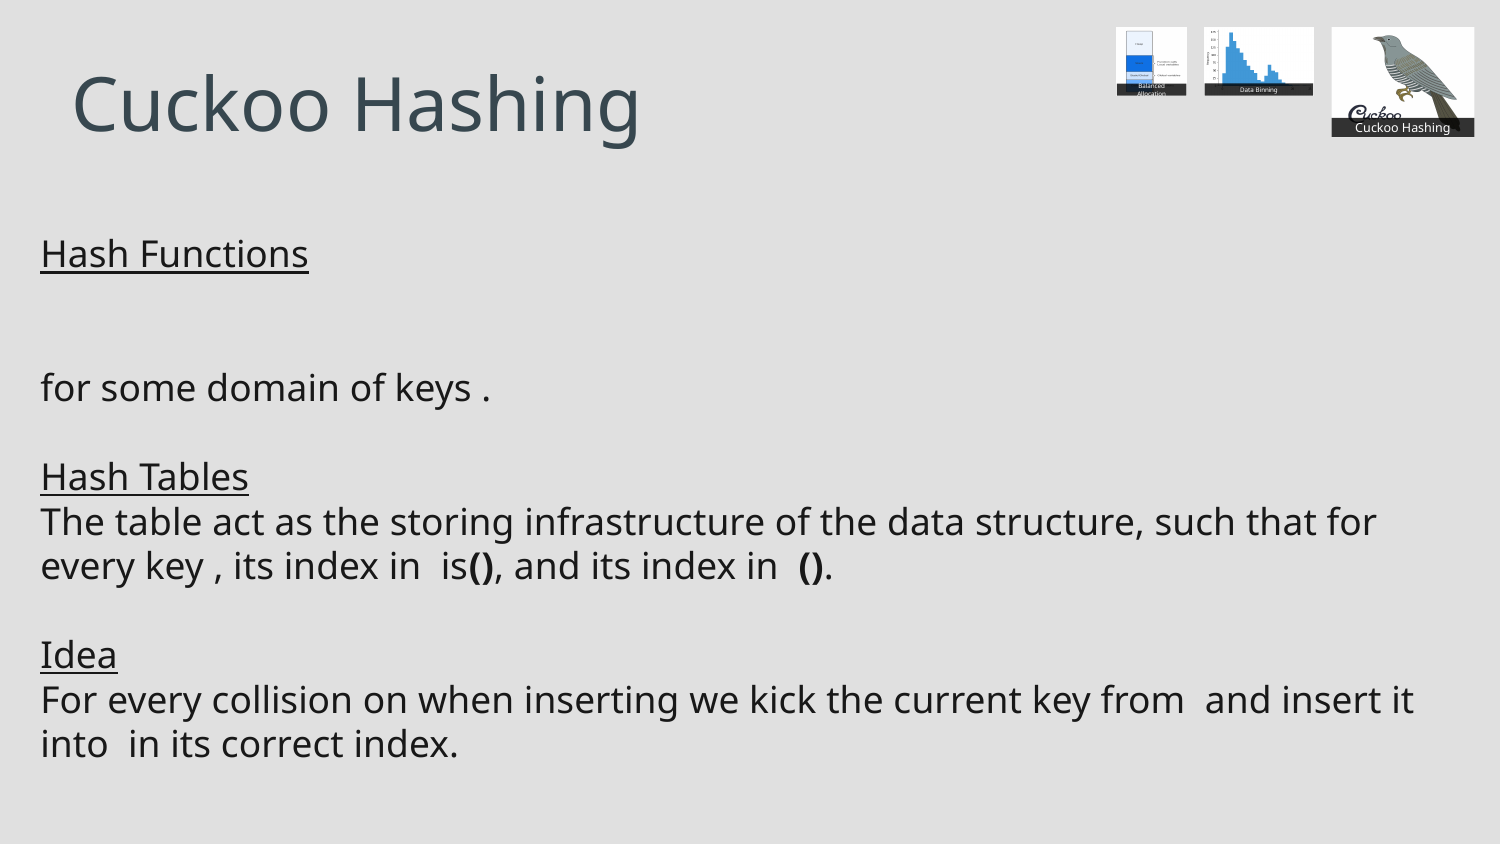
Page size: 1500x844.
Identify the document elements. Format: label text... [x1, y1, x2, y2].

title Cuckoo Hashing [56, 40, 909, 167]
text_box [1204, 26, 1314, 96]
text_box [1116, 26, 1187, 96]
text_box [1331, 26, 1475, 138]
